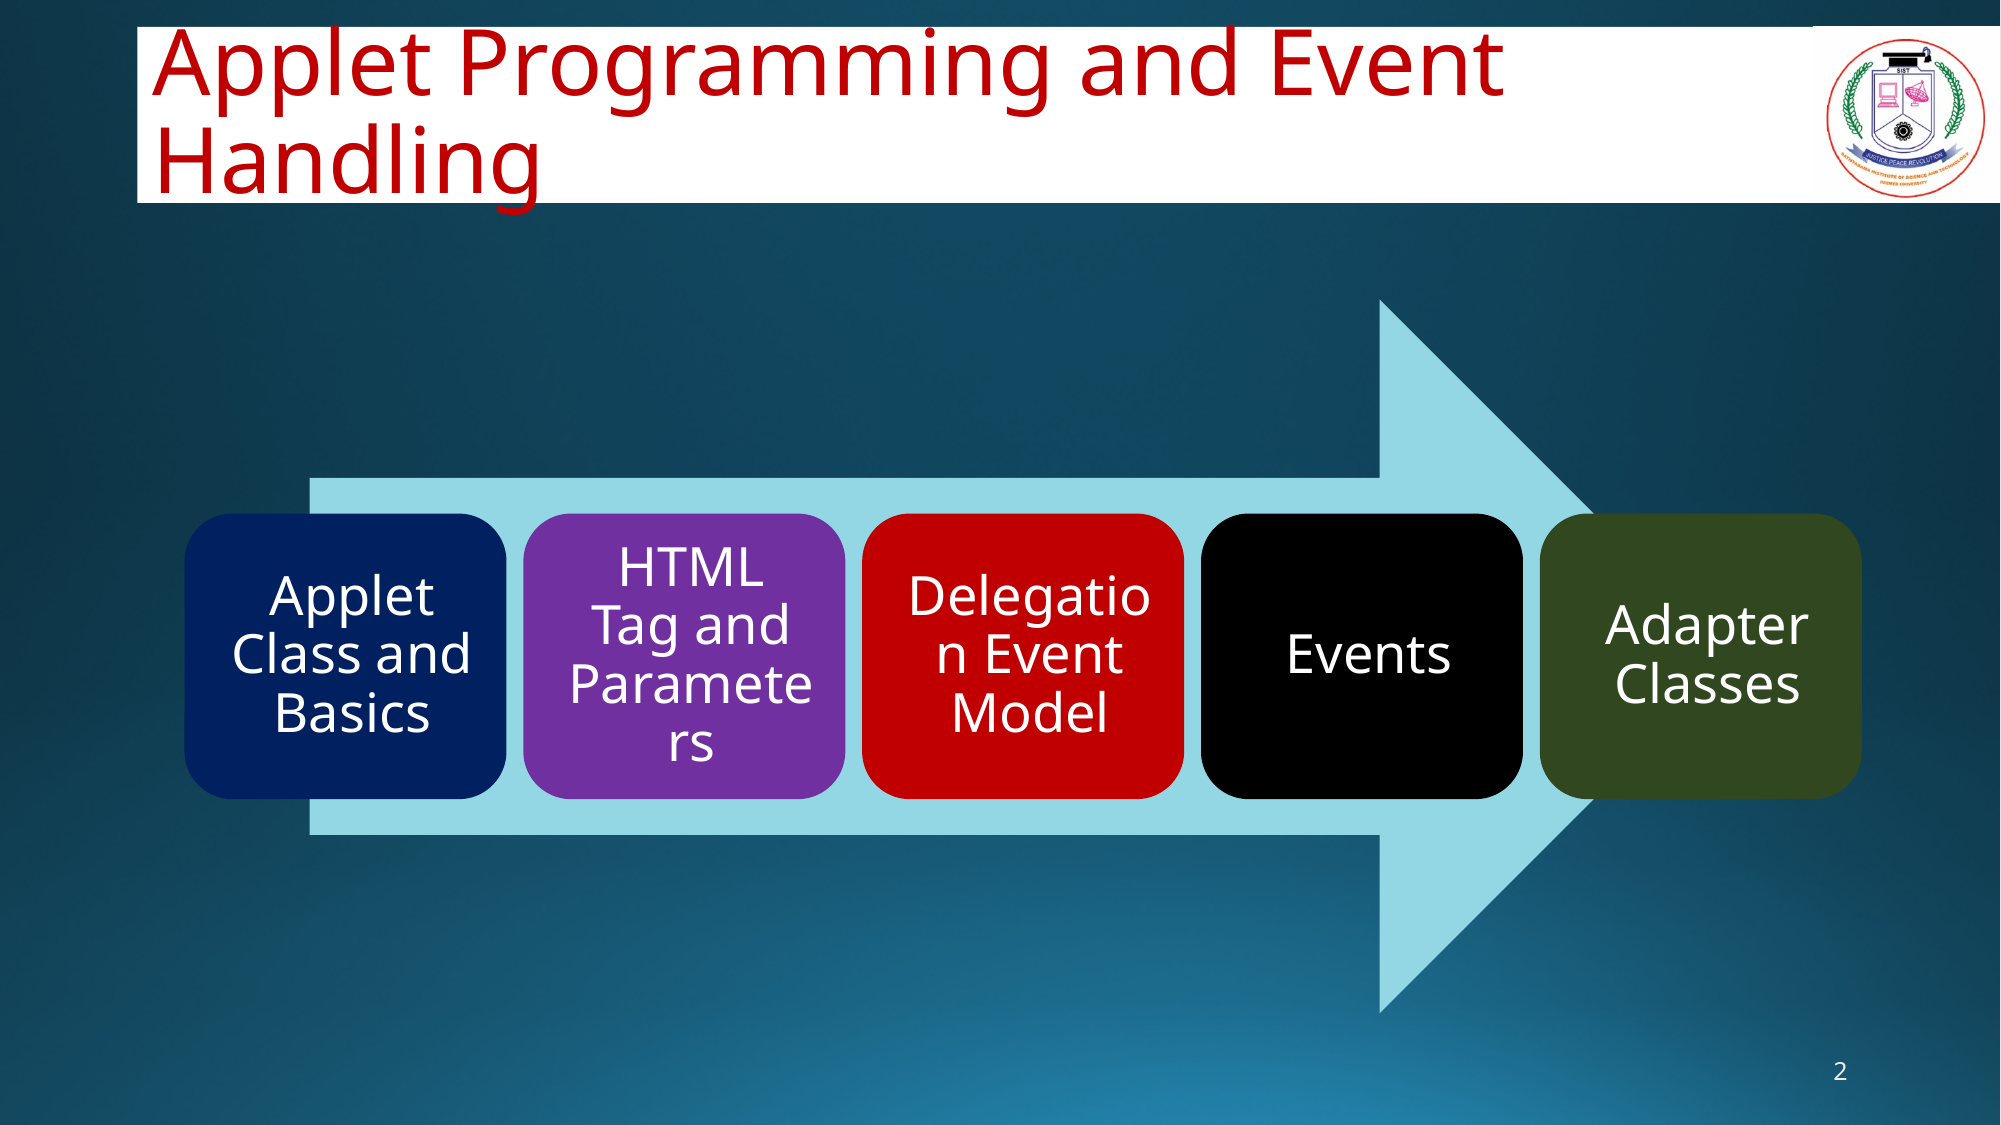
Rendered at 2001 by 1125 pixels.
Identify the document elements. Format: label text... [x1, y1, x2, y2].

slide_number 2 [1412, 1042, 1863, 1103]
title Applet Programming and Event Handling [137, 26, 1813, 203]
picture [0, 0, 2001, 1125]
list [183, 299, 1863, 1014]
